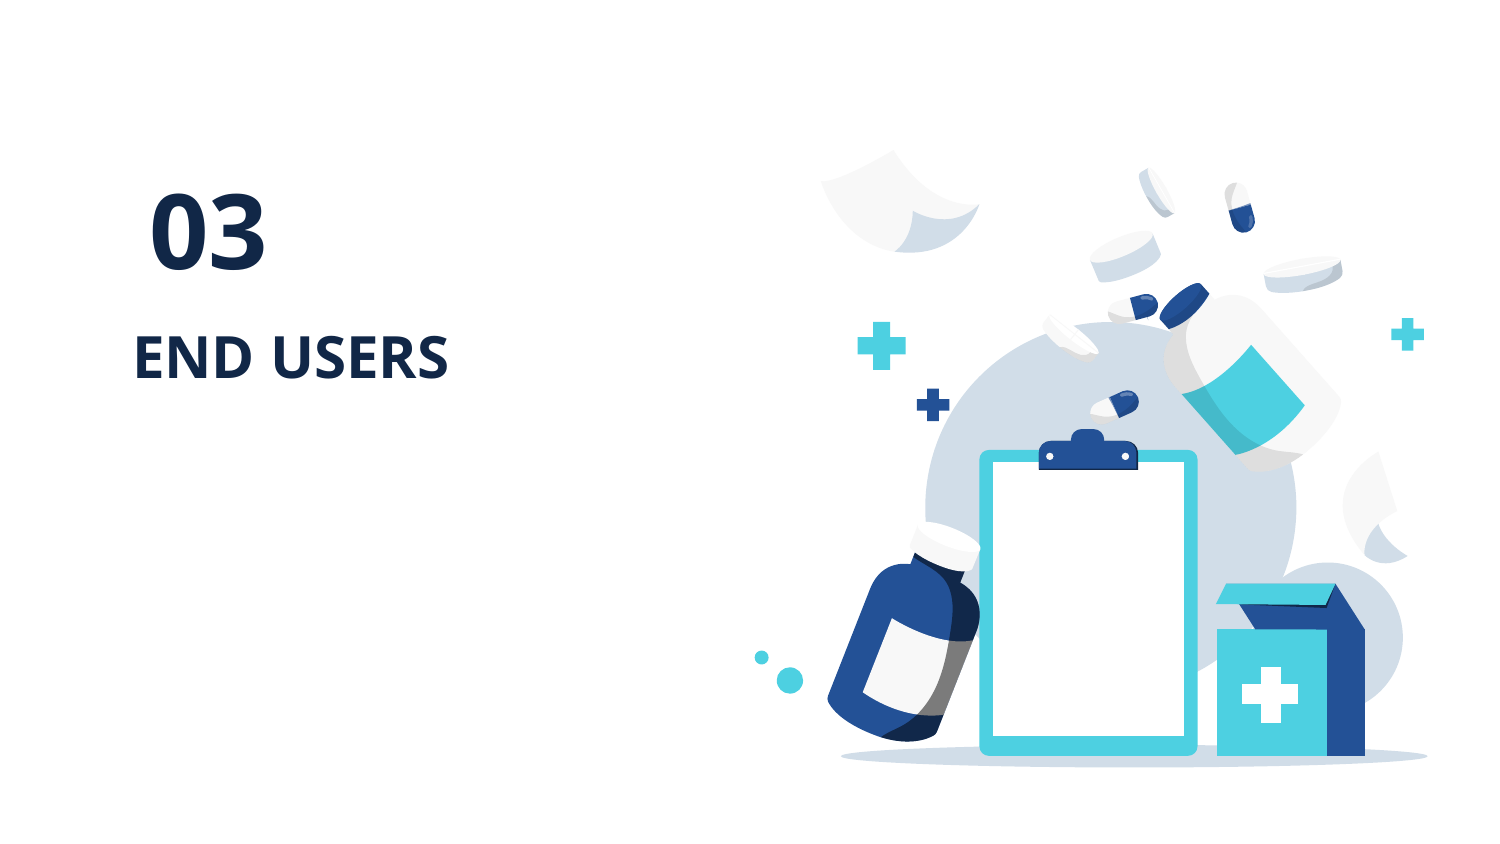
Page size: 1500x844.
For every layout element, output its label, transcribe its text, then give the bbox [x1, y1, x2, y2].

title 03 [117, 150, 301, 306]
title END USERS [117, 305, 749, 450]
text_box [754, 149, 1428, 768]
